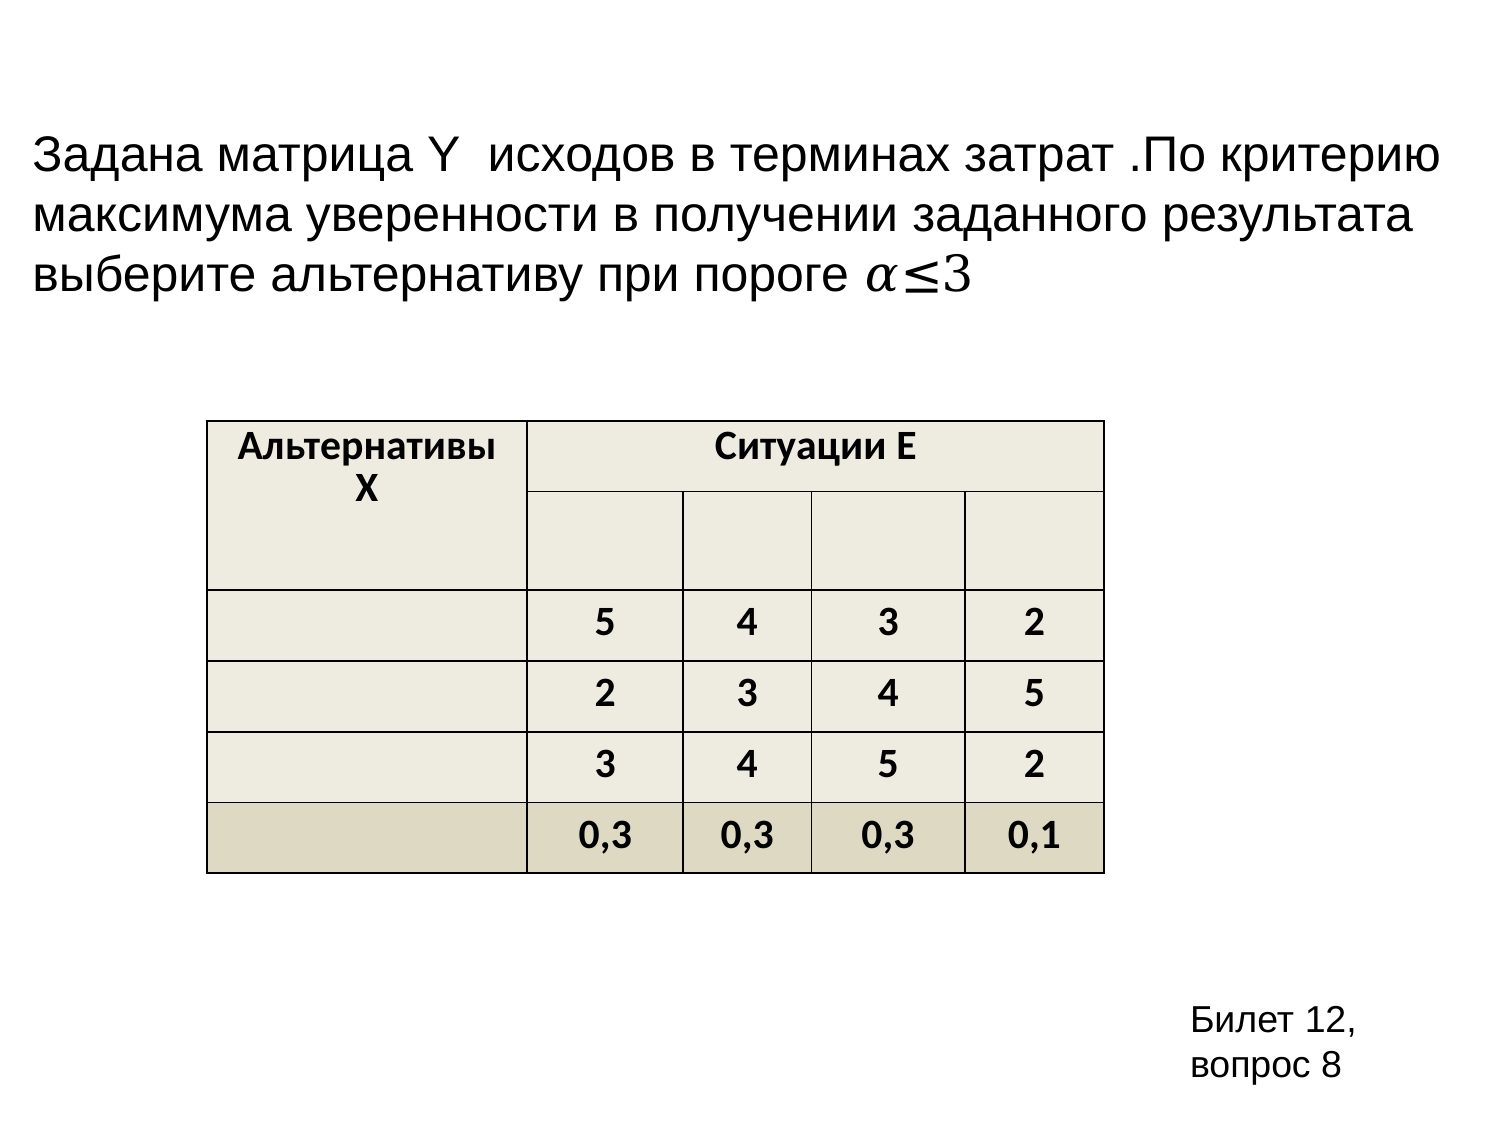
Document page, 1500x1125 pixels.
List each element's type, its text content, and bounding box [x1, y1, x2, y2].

text_box Задана матрица Y исходов в терминах затрат .По критерию максимума уверенности в получении заданного результата выберите альтернативу при пороге 𝛼≤3 [17, 113, 1500, 309]
text_box Билет 12, вопрос 8 [1175, 987, 1400, 1093]
